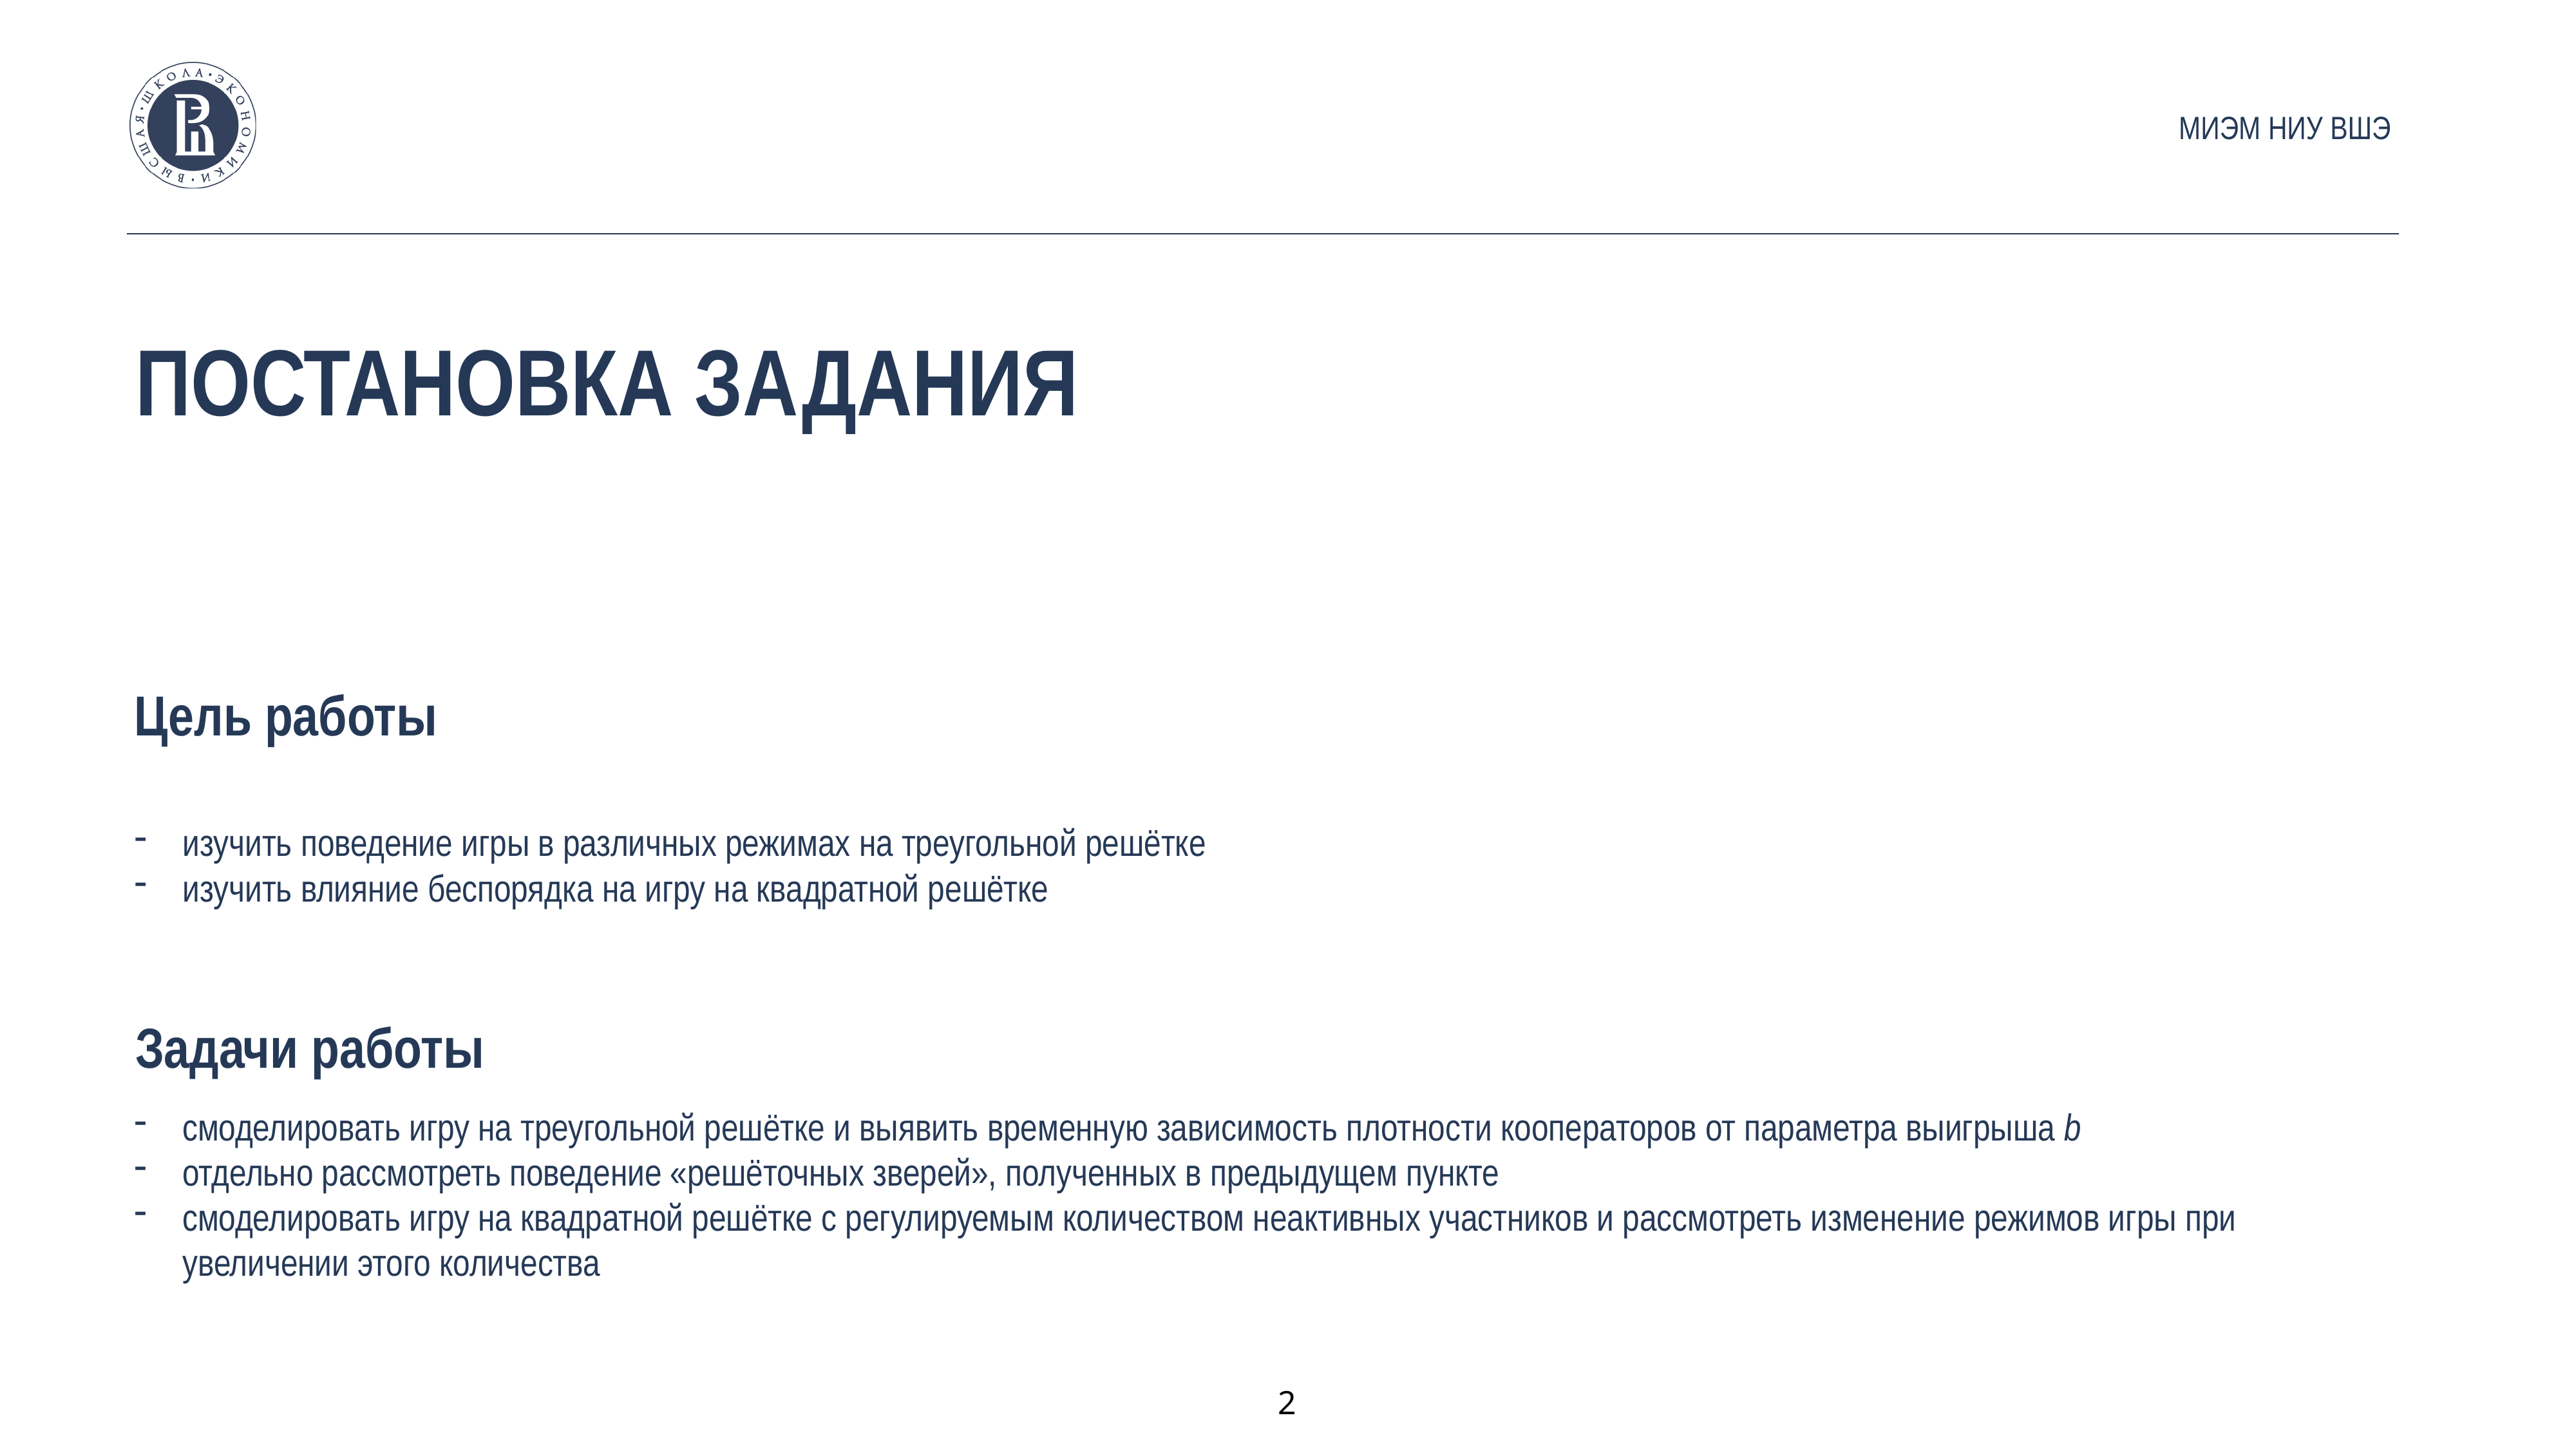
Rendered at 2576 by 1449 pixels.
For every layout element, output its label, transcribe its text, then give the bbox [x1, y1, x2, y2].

text_box изучить поведение игры в различных режимах на треугольной решётке изучить влияние беспорядка на игру на квадратной решётке [126, 811, 2399, 961]
slide_number 2 [1260, 1374, 1314, 1429]
picture [129, 62, 256, 189]
text_box Цель работы [126, 614, 1825, 755]
text_box МИЭМ НИУ ВШЭ [1198, 100, 2399, 154]
text_box Постановка задания [128, 314, 1826, 559]
text_box Задачи работы [128, 947, 1826, 1087]
text_box смоделировать игру на треугольной решётке и выявить временную зависимость плотности кооператоров от параметра выигрыша b отдельно рассмотреть поведение «решёточных зверей», полученных в предыдущем пункте смоделировать игру на квадратной решётке с регулируемым количеством неактивных участников и рассмотреть изменение режимов игры при увеличении этого количества [126, 1095, 2399, 1332]
